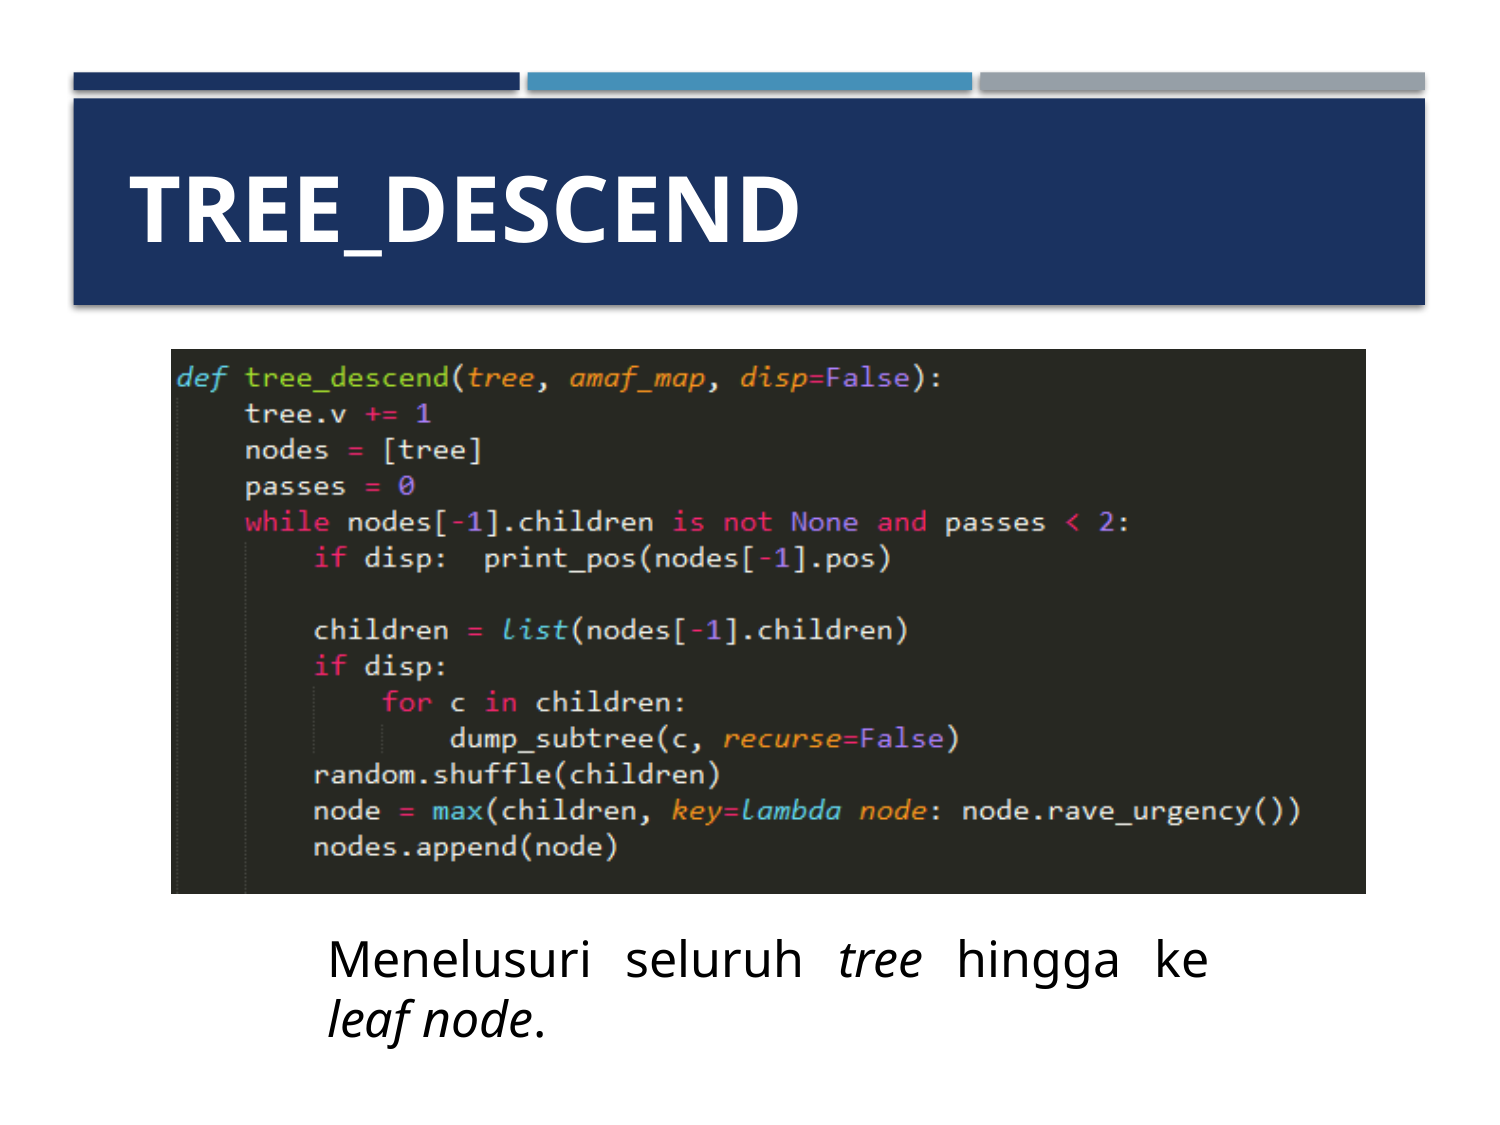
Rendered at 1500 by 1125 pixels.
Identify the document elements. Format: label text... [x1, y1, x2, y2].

title Tree_descend [113, 90, 1424, 269]
text_box Menelusuri seluruh tree hingga ke leaf node. [312, 920, 1225, 1056]
picture [170, 348, 1367, 894]
